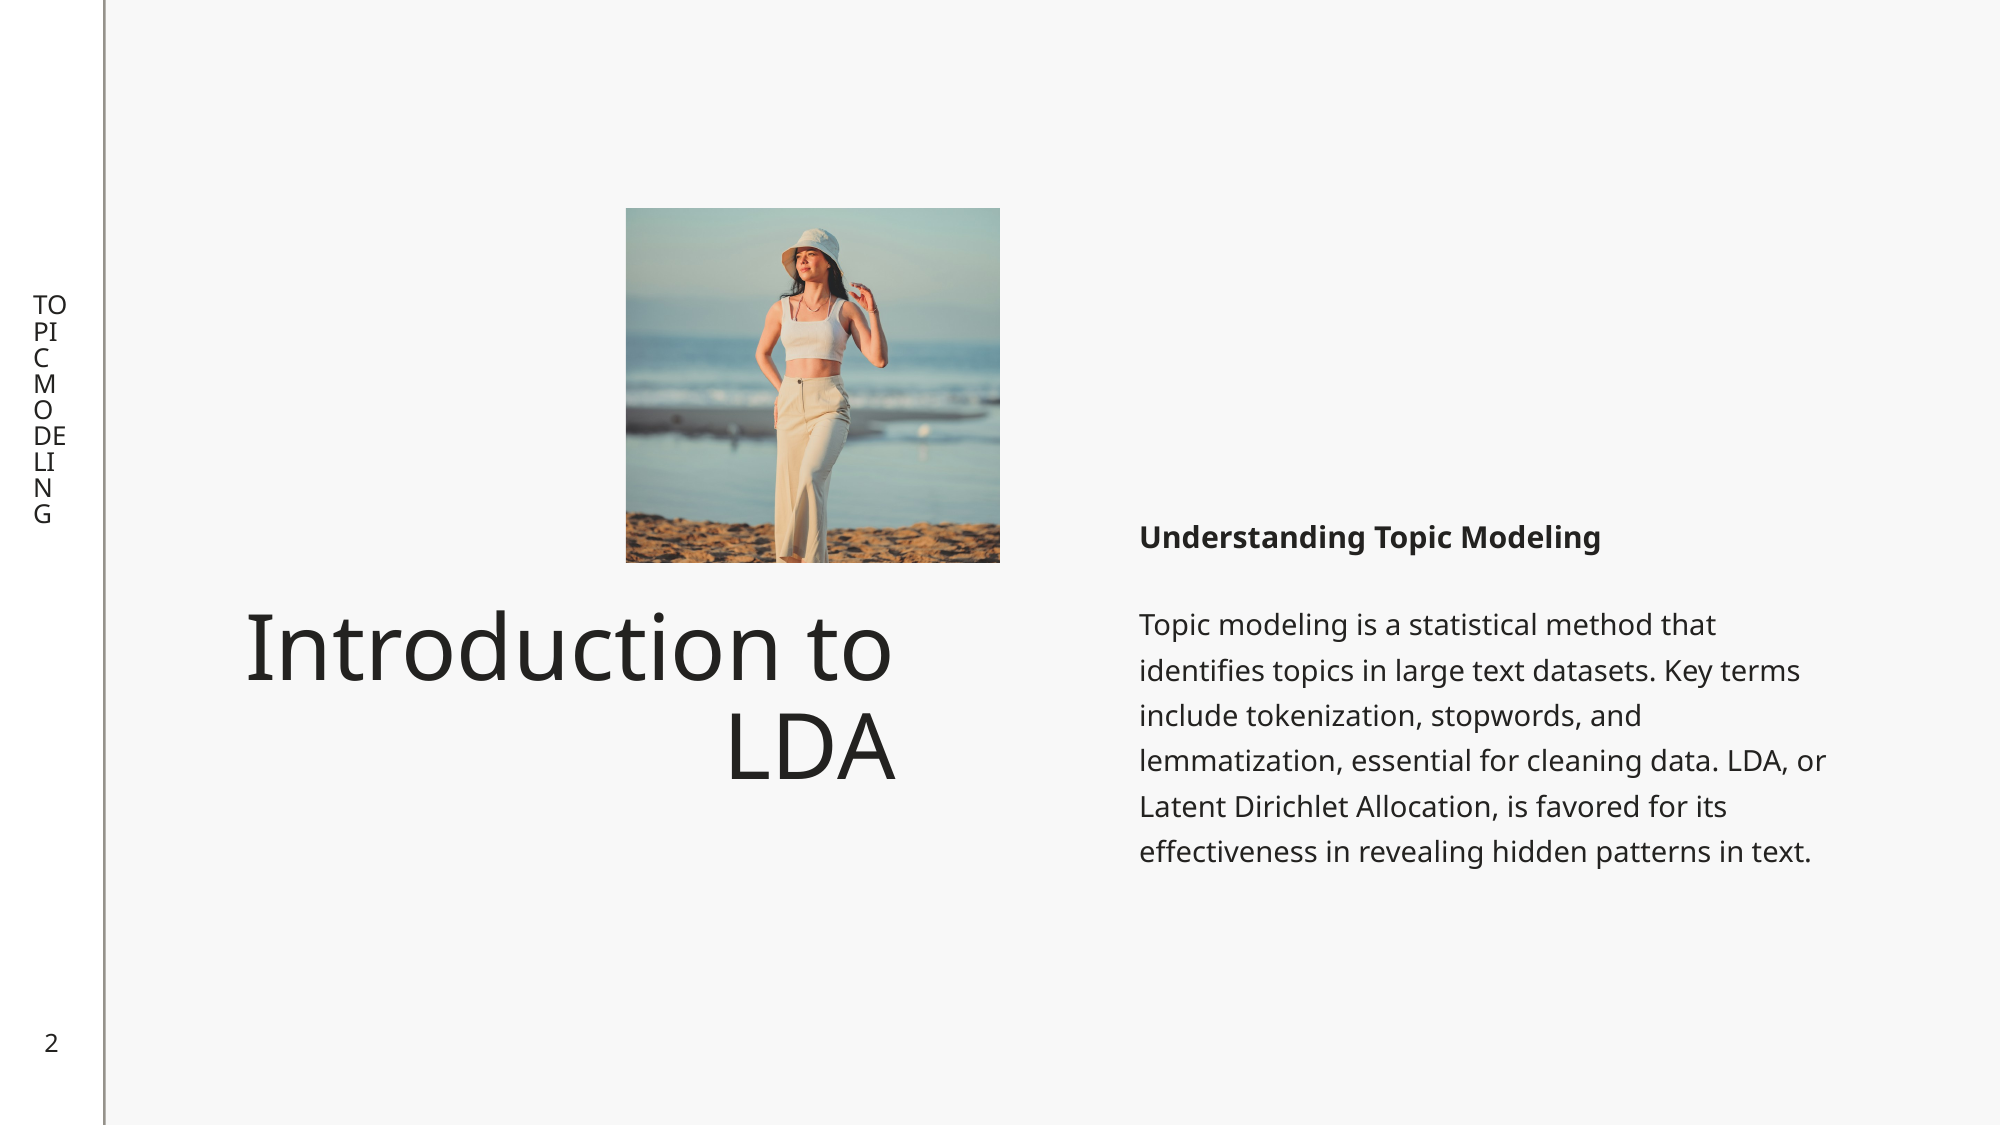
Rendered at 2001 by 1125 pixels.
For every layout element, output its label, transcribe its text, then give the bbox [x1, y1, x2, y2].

list Topic modeling is a statistical method that identifies topics in large text datasets. Key terms include tokenization, stopwords, and lemmatization, essential for cleaning data. LDA, or Latent Dirichlet Allocation, is favored for its effectiveness in revealing hidden patterns in text. [1124, 588, 1847, 1069]
footer TOPIC MODELING [18, 50, 86, 563]
list Understanding Topic Modeling [1124, 483, 1847, 563]
picture [625, 208, 1000, 563]
title Introduction to LDA [153, 594, 911, 1075]
slide_number 2 [0, 1014, 104, 1075]
